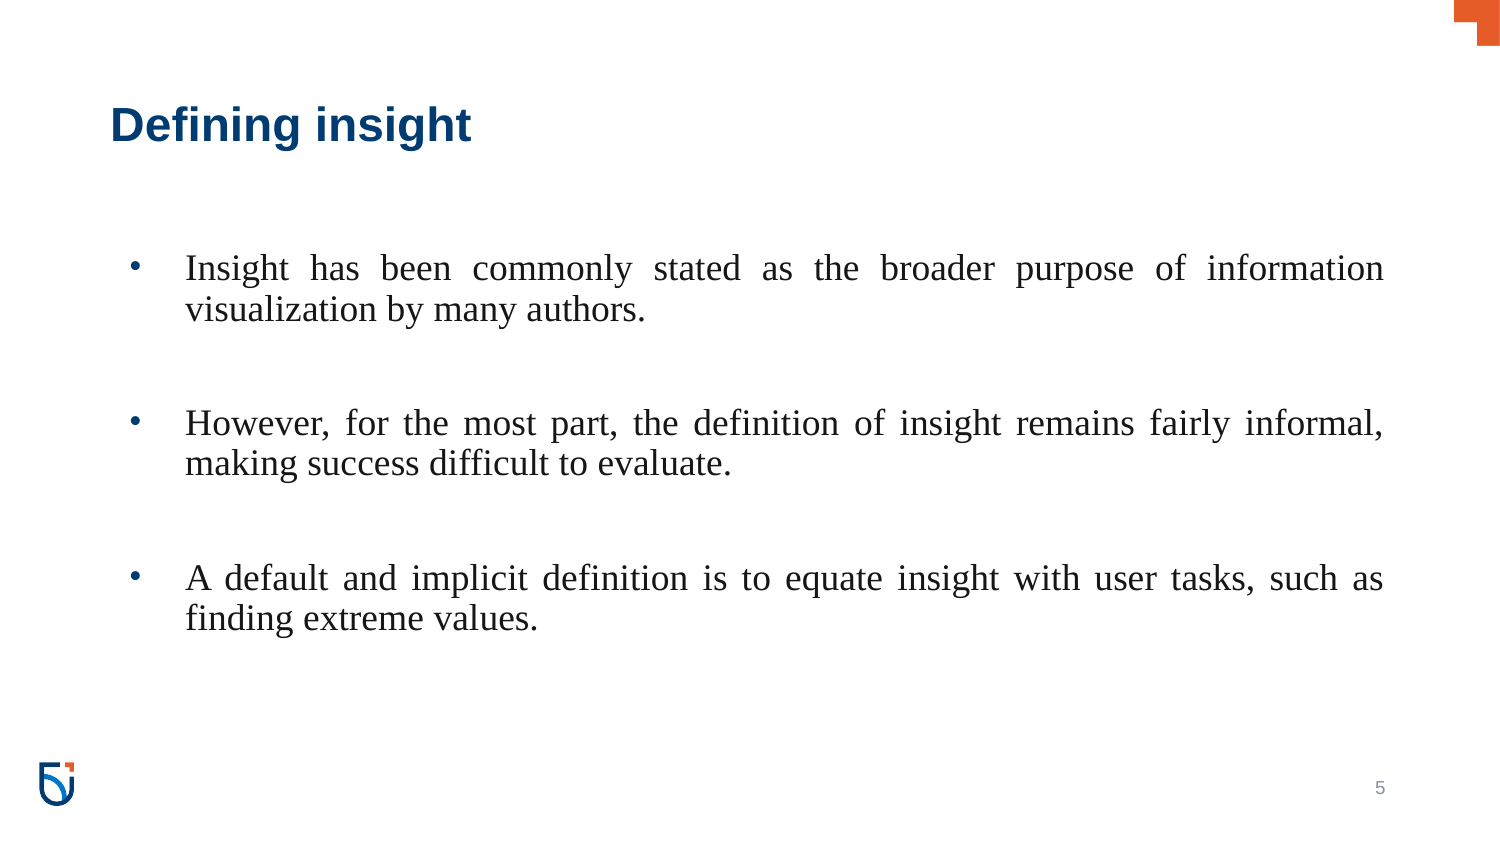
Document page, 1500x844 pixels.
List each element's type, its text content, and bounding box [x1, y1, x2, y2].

list Insight has been commonly stated as the broader purpose of information visualization by many authors. However, for the most part, the definition of insight remains fairly informal, making success difficult to evaluate. A default and implicit definition is to equate insight with user tasks, such as finding extreme values. [99, 242, 1397, 724]
title Defining insight [99, 44, 1397, 208]
picture [1454, 0, 1500, 46]
slide_number 5 [1059, 764, 1397, 810]
picture [39, 762, 74, 806]
